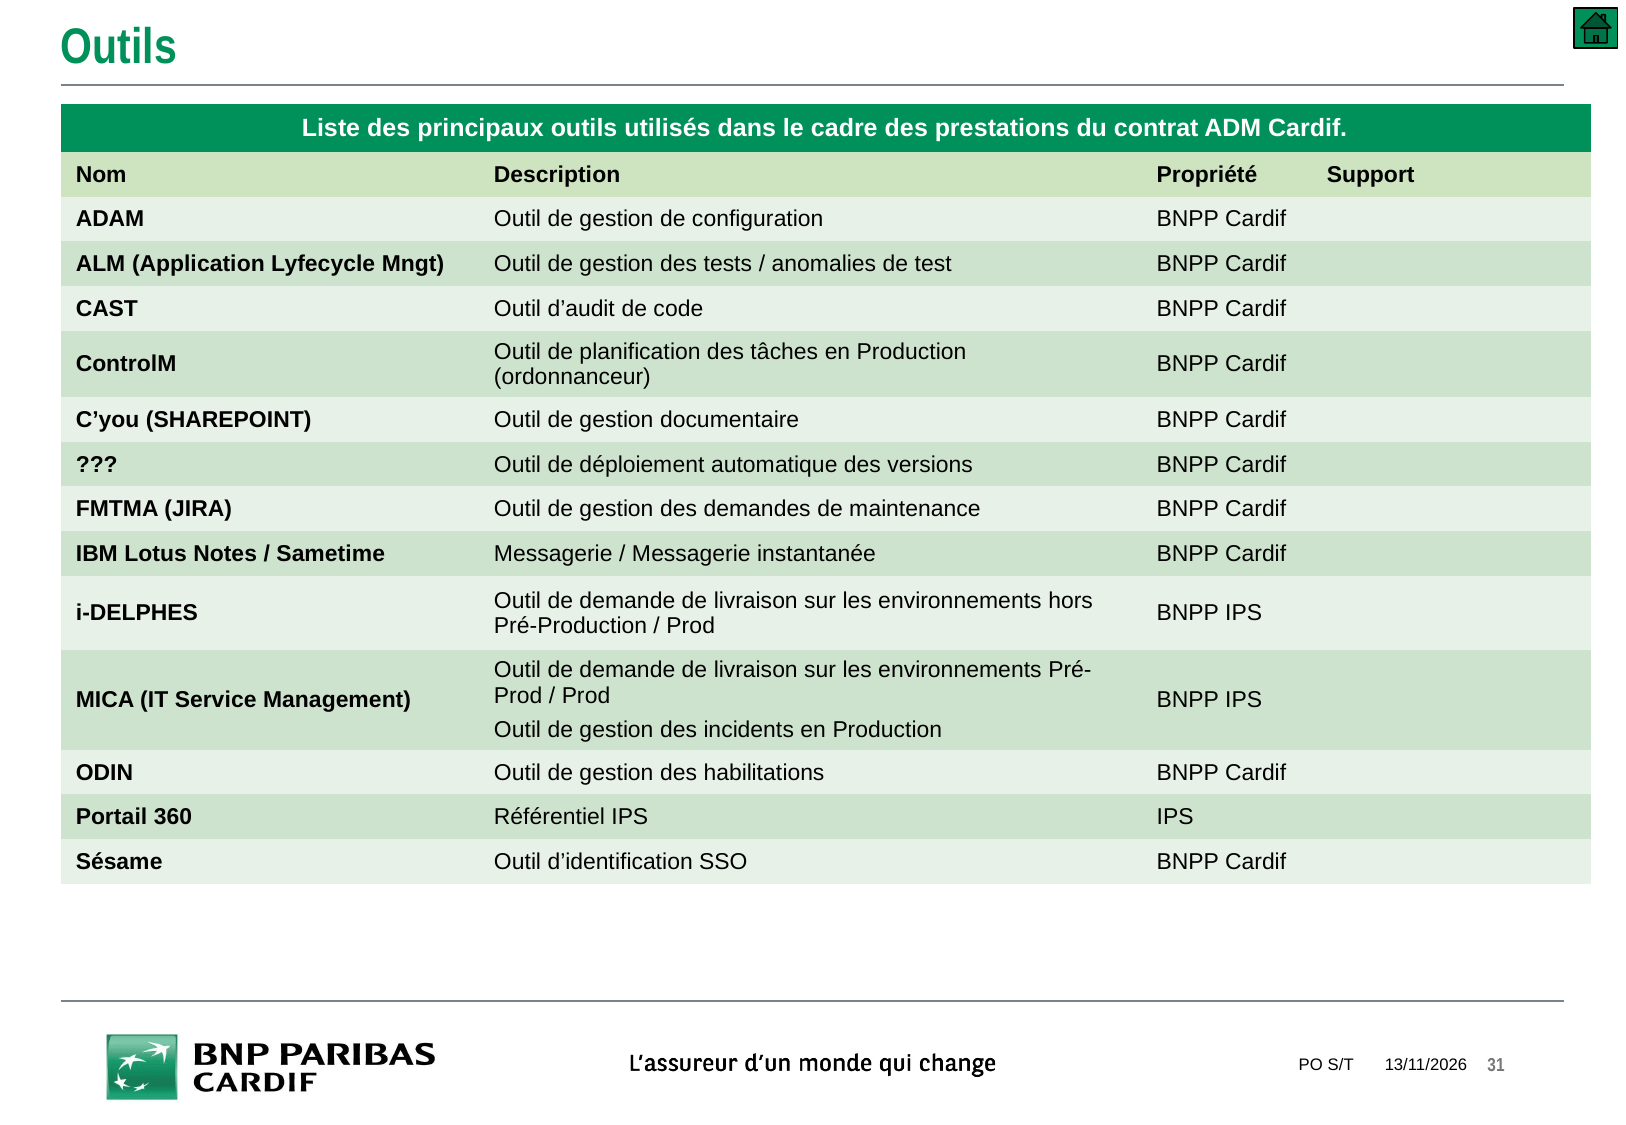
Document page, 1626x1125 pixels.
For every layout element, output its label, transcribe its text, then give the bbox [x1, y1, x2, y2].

table_cell BNPP Cardif [1142, 397, 1312, 442]
table_cell [1312, 397, 1591, 442]
table_cell IBM Lotus Notes / Sametime [61, 531, 479, 576]
table_cell ODIN [61, 750, 479, 794]
table_cell Référentiel IPS [479, 794, 1142, 839]
table_cell BNPP Cardif [1142, 442, 1312, 486]
table_cell Nom [61, 152, 479, 197]
table_header Liste des principaux outils utilisés dans le cadre des prestations du contrat ADM Cardif. [61, 104, 1591, 152]
table_cell Outil de gestion de configuration [479, 197, 1142, 241]
table_cell [1312, 576, 1591, 650]
table_cell MICA (IT Service Management) [61, 650, 479, 750]
picture [606, 1031, 1019, 1099]
table_cell BNPP Cardif [1142, 486, 1312, 531]
table_cell Support [1312, 152, 1591, 197]
table_cell IPS [1142, 794, 1312, 839]
table_cell [1312, 839, 1591, 884]
table_cell [1312, 241, 1591, 286]
table_cell BNPP Cardif [1142, 286, 1312, 331]
table_cell CAST [61, 286, 479, 331]
table_cell ??? [61, 442, 479, 486]
table_cell Outil de déploiement automatique des versions [479, 442, 1142, 486]
picture [95, 1023, 474, 1107]
table_cell Description [479, 152, 1142, 197]
footer PO S/T [995, 1048, 1355, 1079]
table_cell [1312, 794, 1591, 839]
slide_number 31 [1490, 1048, 1520, 1079]
table_cell [1312, 650, 1591, 750]
table_cell [1312, 750, 1591, 794]
table_cell ALM (Application Lyfecycle Mngt) [61, 241, 479, 286]
title Outils [60, 0, 1565, 87]
table_cell Outil de gestion des demandes de maintenance [479, 486, 1142, 531]
table_cell FMTMA (JIRA) [61, 486, 479, 531]
table_cell Outil de gestion des tests / anomalies de test [479, 241, 1142, 286]
table_cell [1312, 331, 1591, 397]
table_cell Outil d’identification SSO [479, 839, 1142, 884]
table_cell [1312, 442, 1591, 486]
table_cell BNPP Cardif [1142, 750, 1312, 794]
table_cell BNPP IPS [1142, 576, 1312, 650]
table_cell Outil de demande de livraison sur les environnements Pré-Prod / Prod Outil de gestion des incidents en Production [479, 650, 1142, 750]
table_cell BNPP Cardif [1142, 839, 1312, 884]
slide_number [1362, 1048, 1490, 1079]
table_cell Outil d’audit de code [479, 286, 1142, 331]
table_cell [1312, 197, 1591, 241]
table_cell Outil de planification des tâches en Production (ordonnanceur) [479, 331, 1142, 397]
table_cell BNPP Cardif [1142, 241, 1312, 286]
table_cell i-DELPHES [61, 576, 479, 650]
table_cell Outil de gestion documentaire [479, 397, 1142, 442]
table_cell Outil de gestion des habilitations [479, 750, 1142, 794]
table_cell [1312, 286, 1591, 331]
table_cell BNPP Cardif [1142, 531, 1312, 576]
table_cell C’you (SHAREPOINT) [61, 397, 479, 442]
table_cell BNPP Cardif [1142, 197, 1312, 241]
table_cell Propriété [1142, 152, 1312, 197]
table_cell BNPP Cardif [1142, 331, 1312, 397]
table_cell Outil de demande de livraison sur les environnements hors Pré-Production / Prod [479, 576, 1142, 650]
table_cell Portail 360 [61, 794, 479, 839]
table_cell Messagerie / Messagerie instantanée [479, 531, 1142, 576]
table_cell BNPP IPS [1142, 650, 1312, 750]
table_cell ControlM [61, 331, 479, 397]
table_cell [1312, 486, 1591, 531]
table_cell ADAM [61, 197, 479, 241]
table_cell Sésame [61, 839, 479, 884]
table_cell [1312, 531, 1591, 576]
